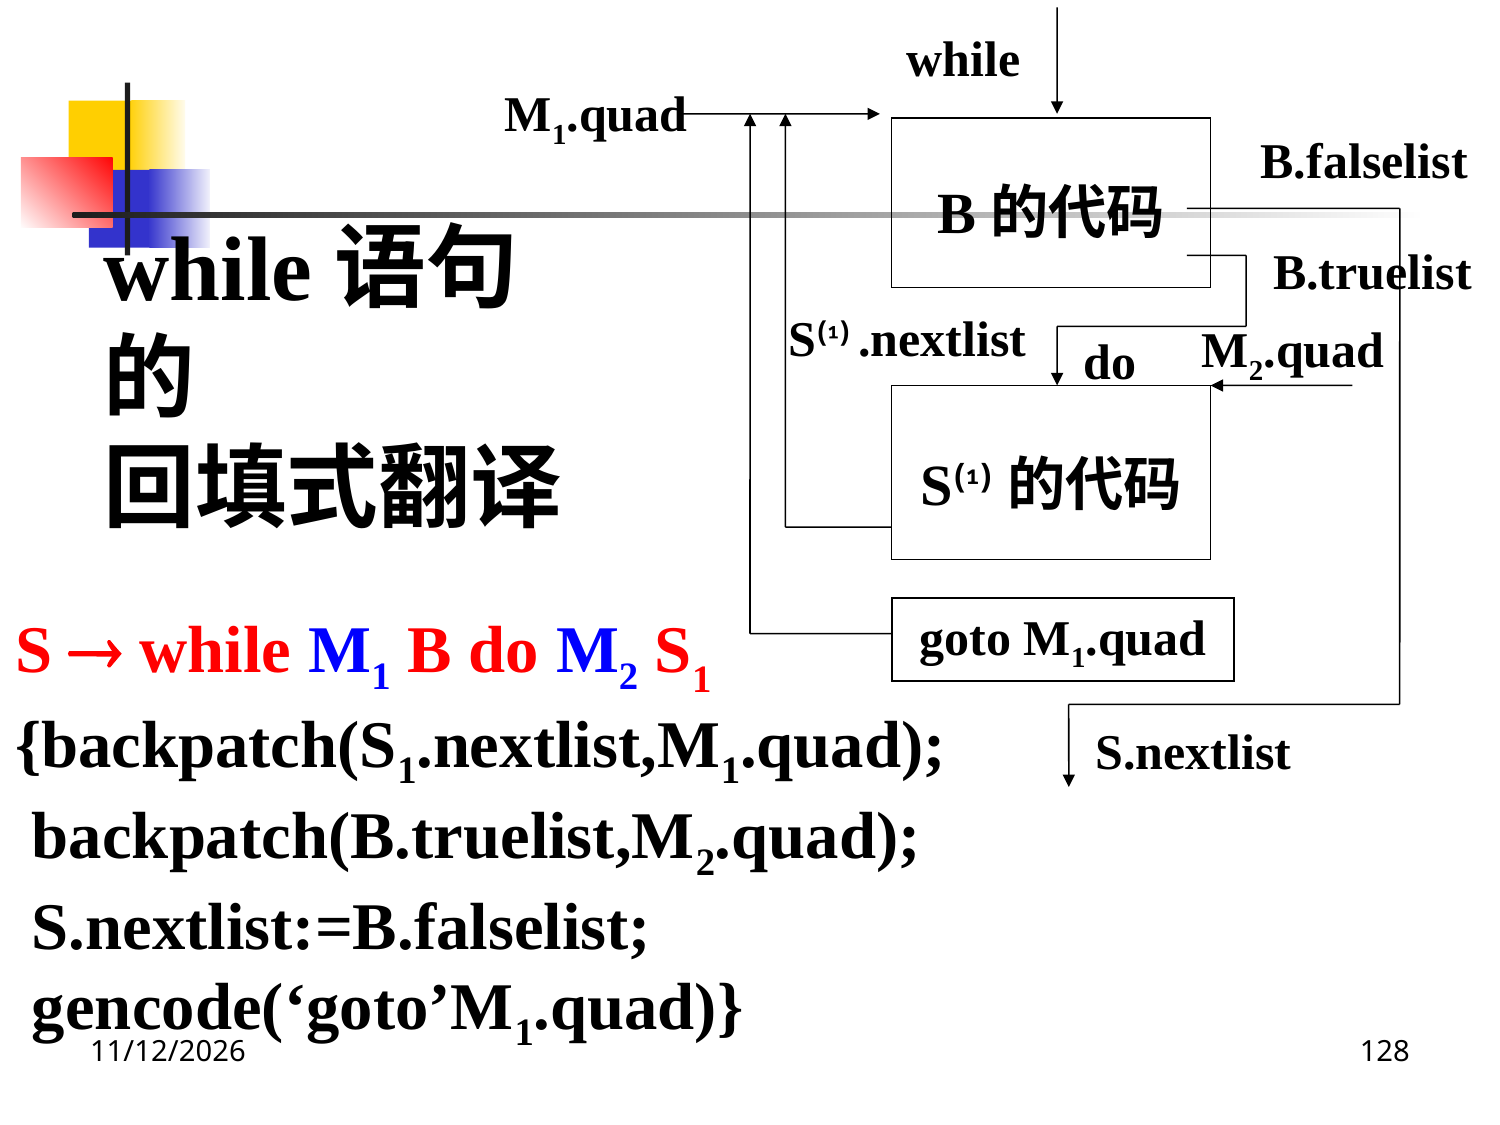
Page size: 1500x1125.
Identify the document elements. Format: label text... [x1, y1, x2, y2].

text_box do [1068, 327, 1246, 397]
text_box [181, 237, 186, 248]
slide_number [75, 1028, 425, 1103]
text_box B的代码 [891, 118, 1211, 288]
text_box M2.quad [1187, 310, 1412, 394]
list S  while M1 B do M2 S1 {backpatch(S1.nextlist,M1.quad); backpatch(B.truelist,M2.quad); S.nextlist:=B.falselist; gencode(‘goto’M1.quad)} [0, 278, 1463, 1028]
text_box S⑴ .nextlist [786, 298, 1057, 374]
text_box M1.quad [490, 74, 715, 158]
text_box do [1068, 322, 1187, 326]
title while语句的 回填式翻译 [88, 255, 609, 278]
text_box while [891, 19, 1069, 94]
text_box S⑴ .nextlist [773, 298, 785, 374]
text_box [1050, 94, 1064, 114]
text_box B.truelist [1258, 231, 1500, 307]
text_box B.falselist [1246, 121, 1494, 197]
text_box S⑴的代码 [891, 385, 1211, 560]
text_box goto M1.quad [891, 597, 1234, 681]
slide_number 128 [1074, 1028, 1425, 1103]
text_box [1051, 327, 1064, 386]
text_box [176, 237, 180, 248]
text_box S.nextlist [1080, 711, 1329, 787]
text_box [1062, 705, 1075, 787]
text_box [1210, 379, 1353, 392]
text_box [779, 113, 792, 528]
text_box [743, 113, 757, 634]
text_box [786, 107, 880, 121]
